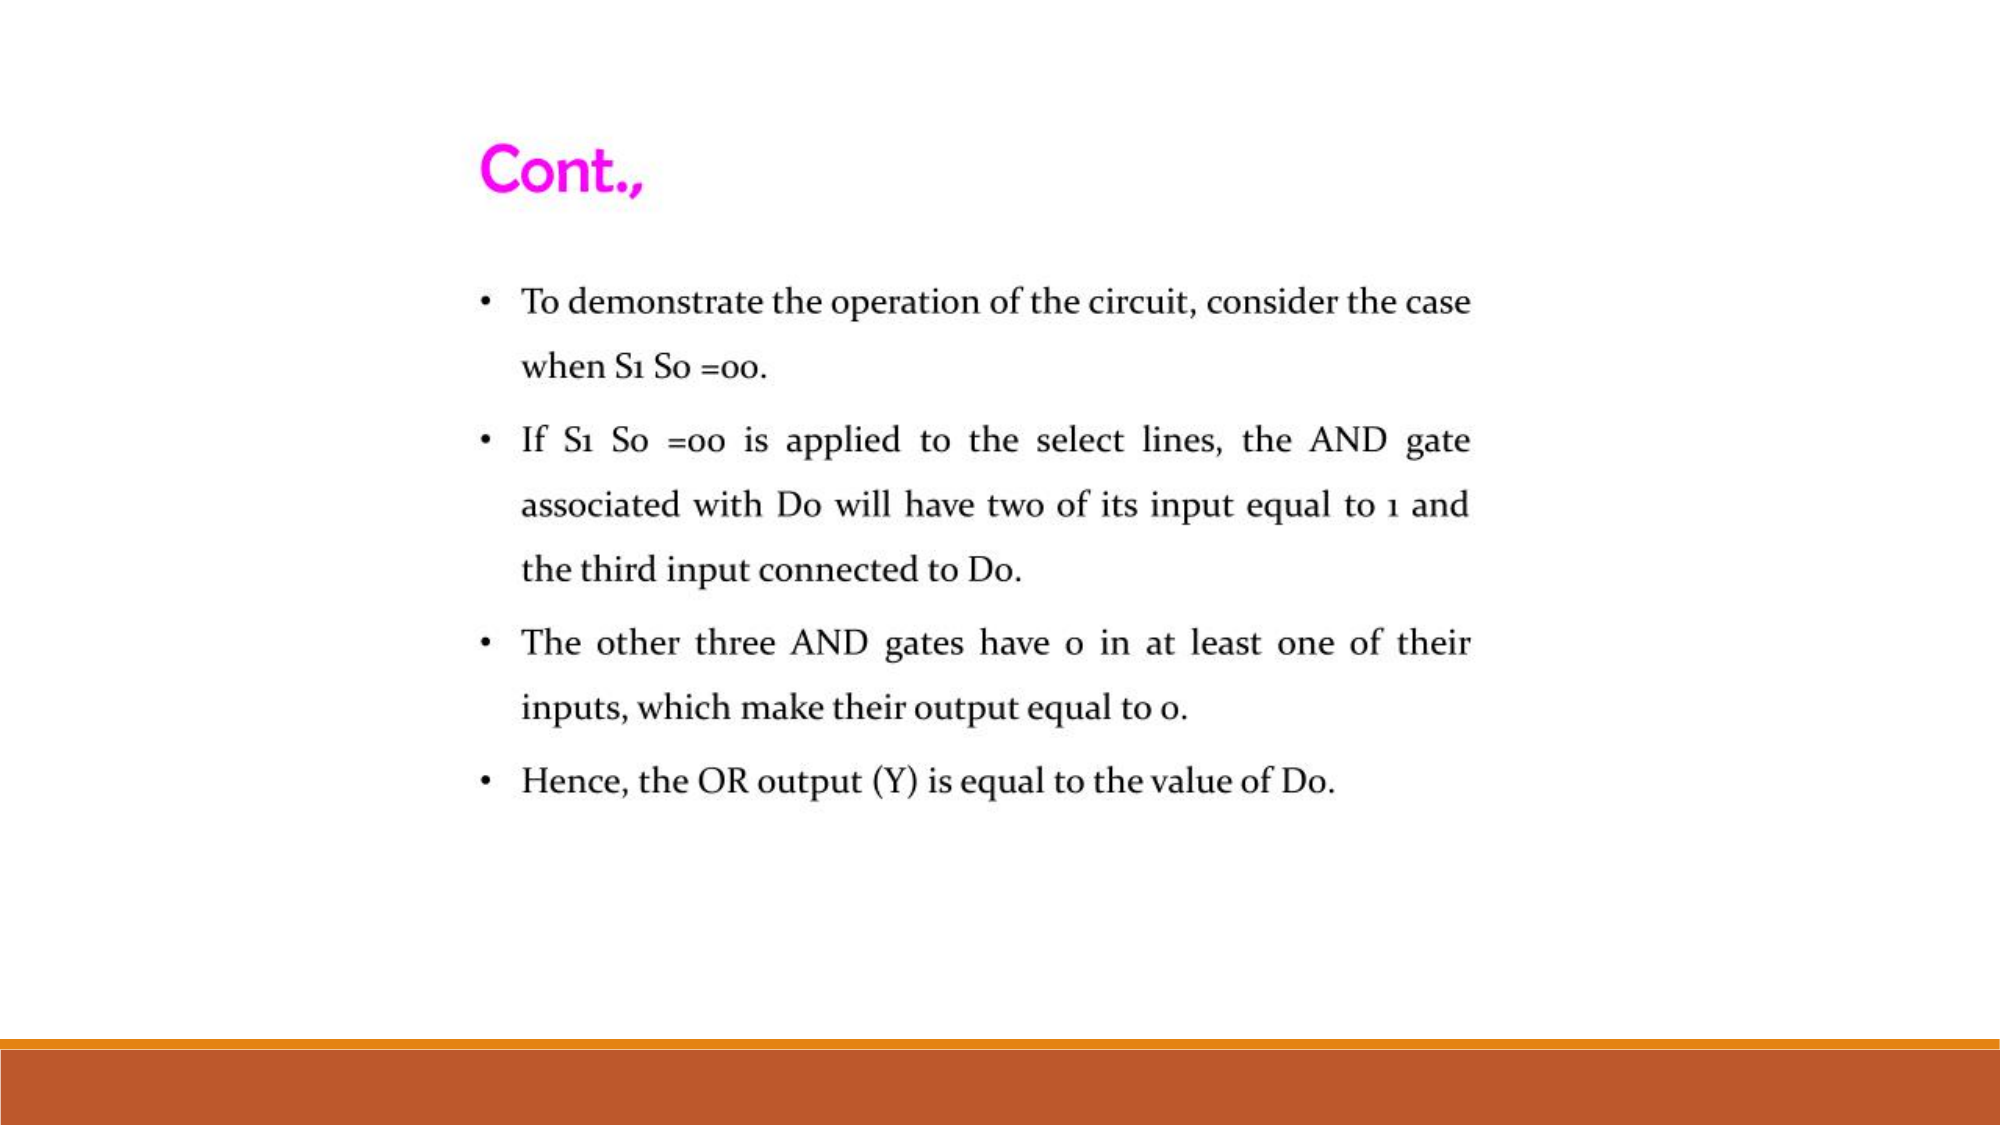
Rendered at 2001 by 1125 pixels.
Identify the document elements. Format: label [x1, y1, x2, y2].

picture [411, 61, 1538, 907]
